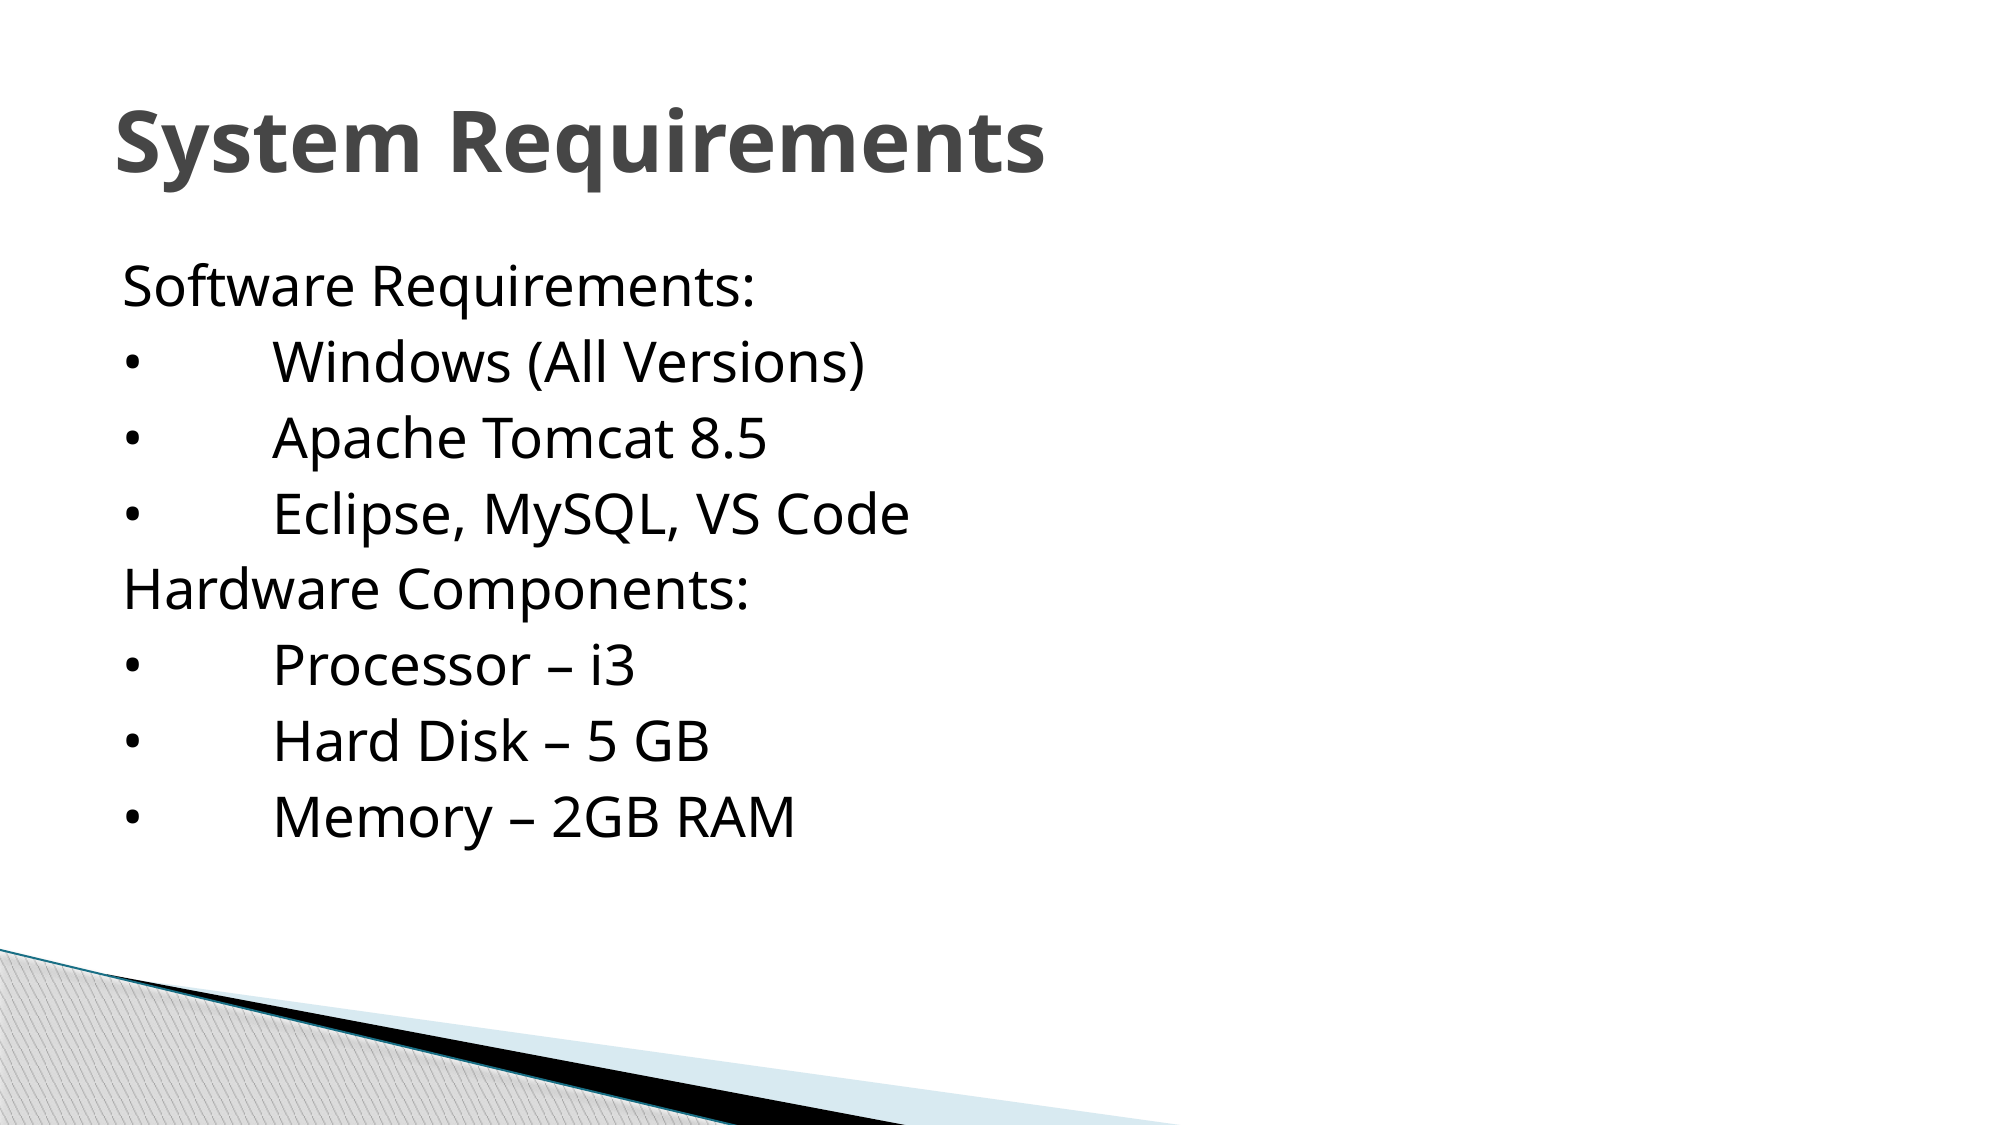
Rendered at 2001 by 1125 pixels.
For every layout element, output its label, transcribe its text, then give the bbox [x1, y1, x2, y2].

list Software Requirements: • Windows (All Versions) • Apache Tomcat 8.5 • Eclipse, MySQL, VS Code Hardware Components: • Processor – i3 • Hard Disk – 5 GB • Memory – 2GB RAM [99, 243, 1900, 986]
title System Requirements [99, 45, 1900, 233]
